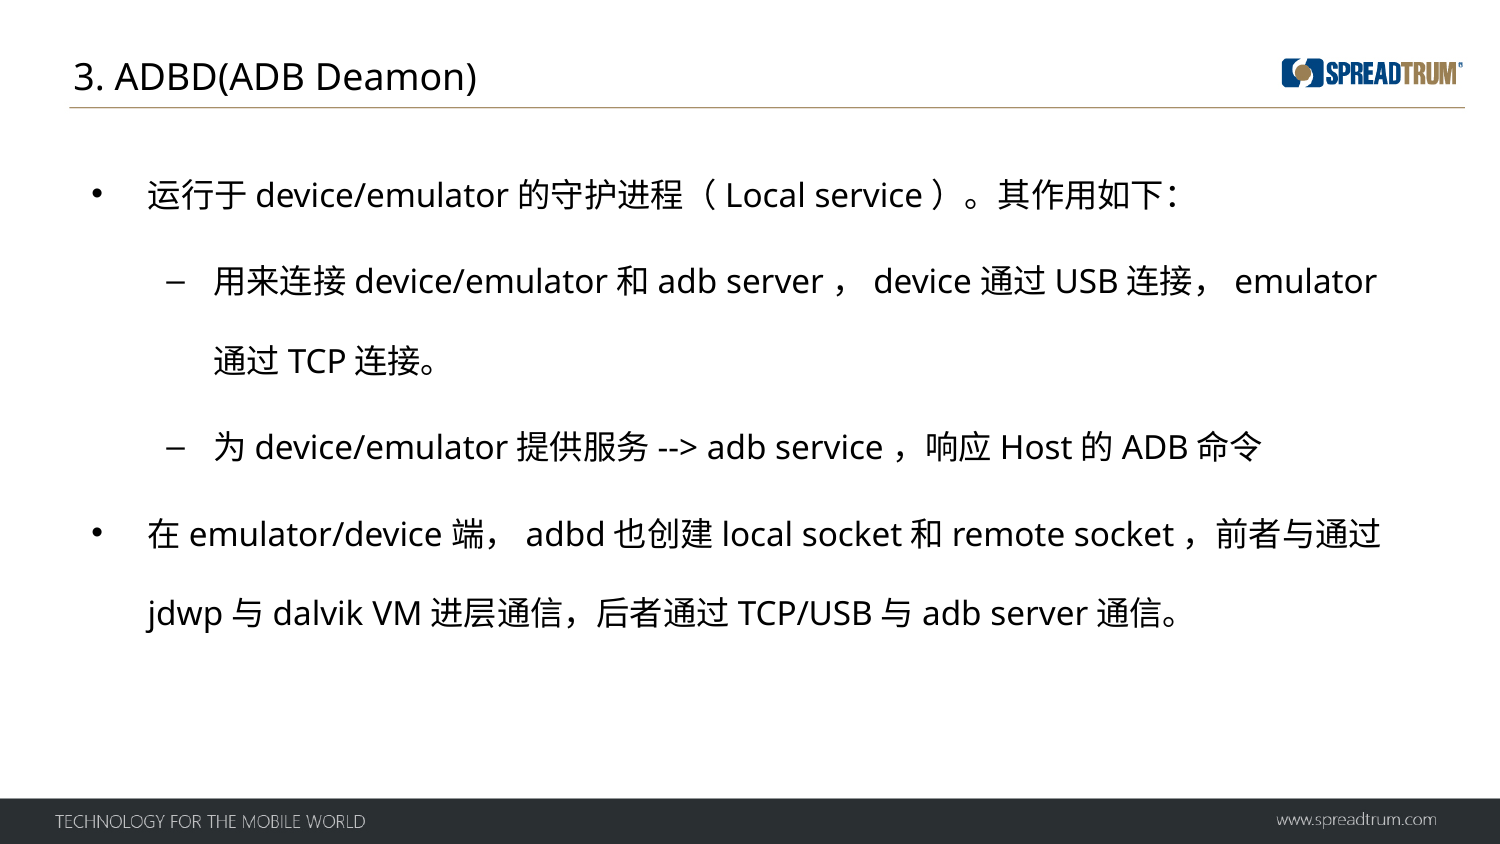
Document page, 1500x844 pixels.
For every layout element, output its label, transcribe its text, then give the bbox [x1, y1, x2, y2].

list 运行于device/emulator的守护进程（Local service）。其作用如下： 用来连接device/emulator和adb server，device通过USB连接，emulator通过TCP连接。 为device/emulator提供服务--> adb service，响应Host的ADB命令 在emulator/device端，adbd也创建local socket和remote socket，前者与通过jdwp与dalvik VM进层通信，后者通过TCP/USB与adb server通信。 [76, 126, 1427, 719]
picture [0, 0, 1500, 844]
title 3. ADBD(ADB Deamon) [58, 45, 1004, 164]
